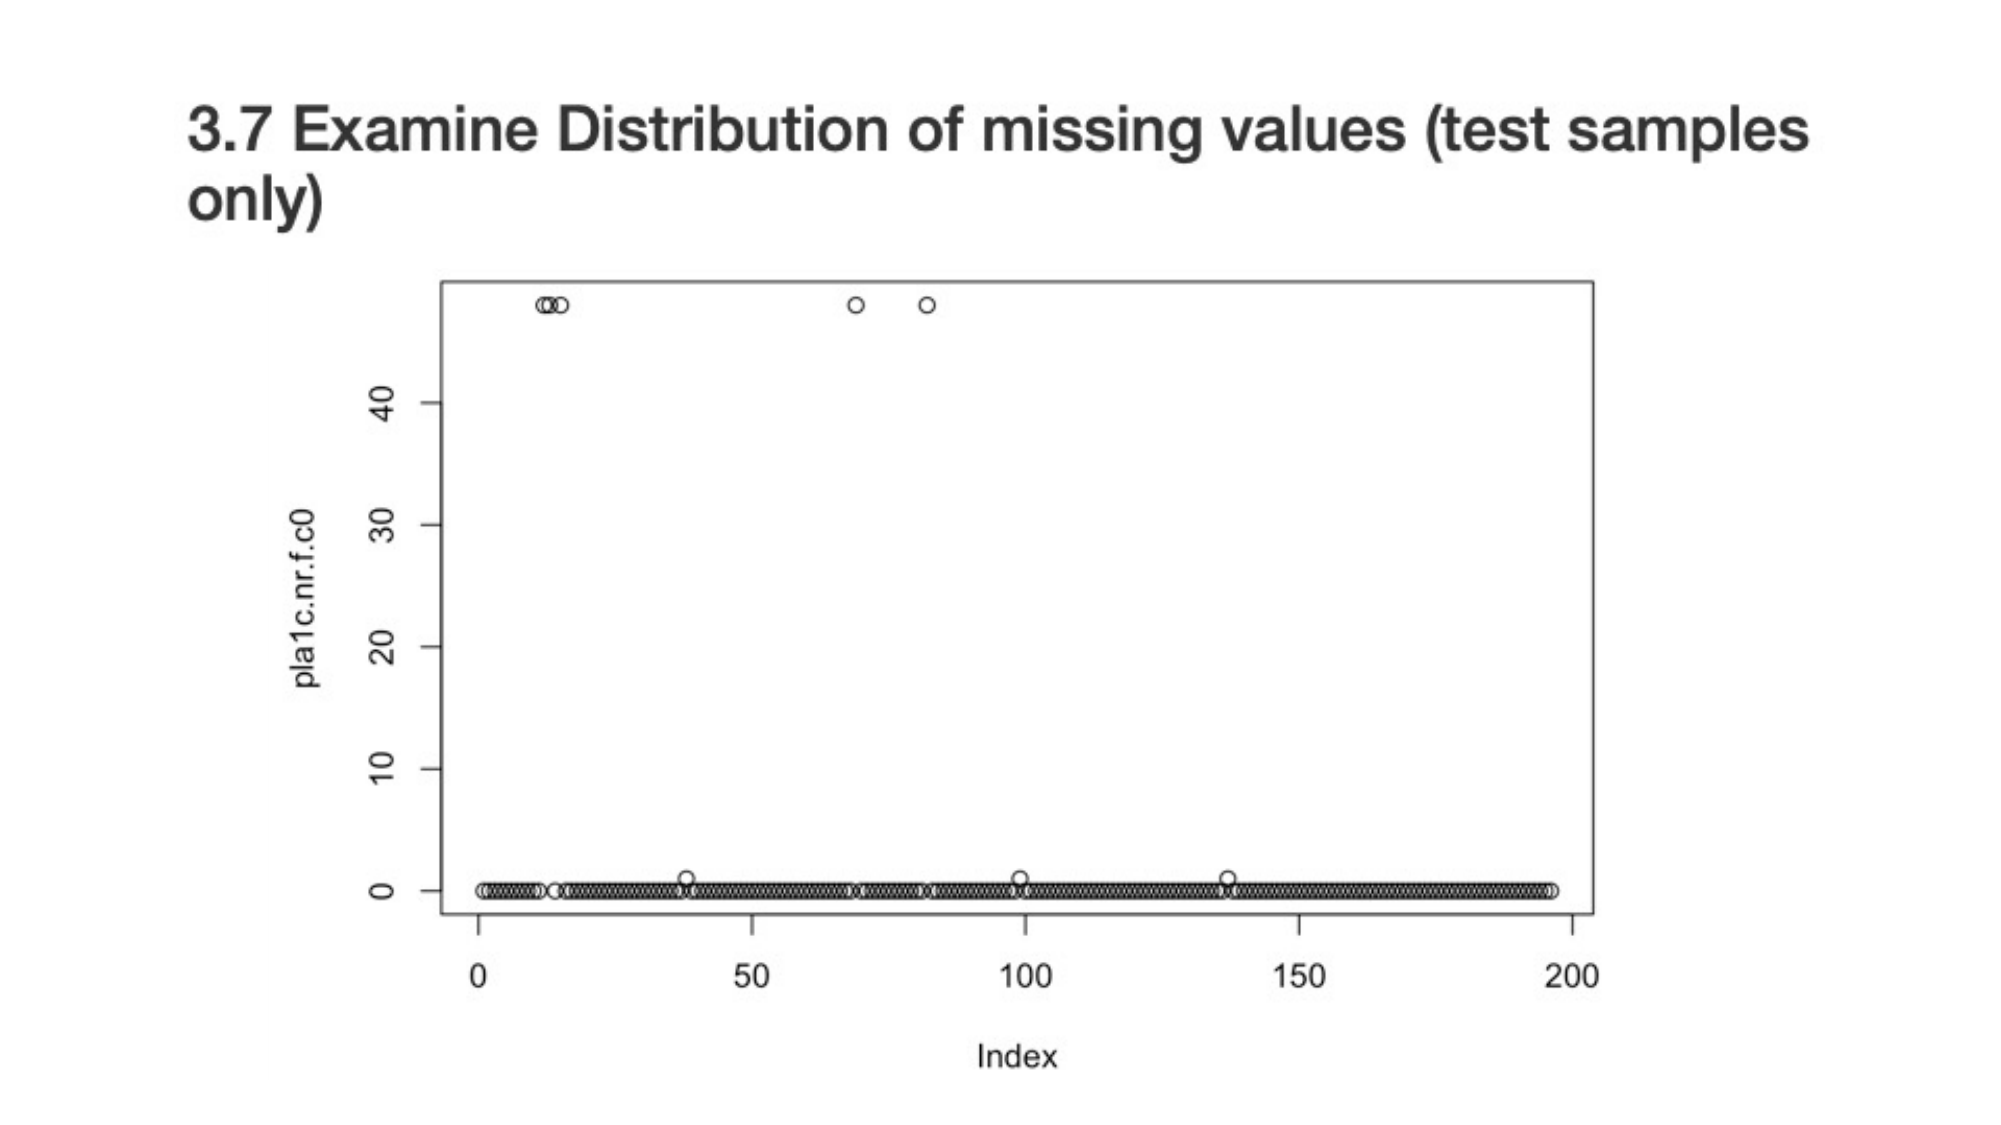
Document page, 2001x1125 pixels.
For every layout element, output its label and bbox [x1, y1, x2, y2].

picture [174, 86, 1825, 248]
picture [267, 268, 1620, 1080]
